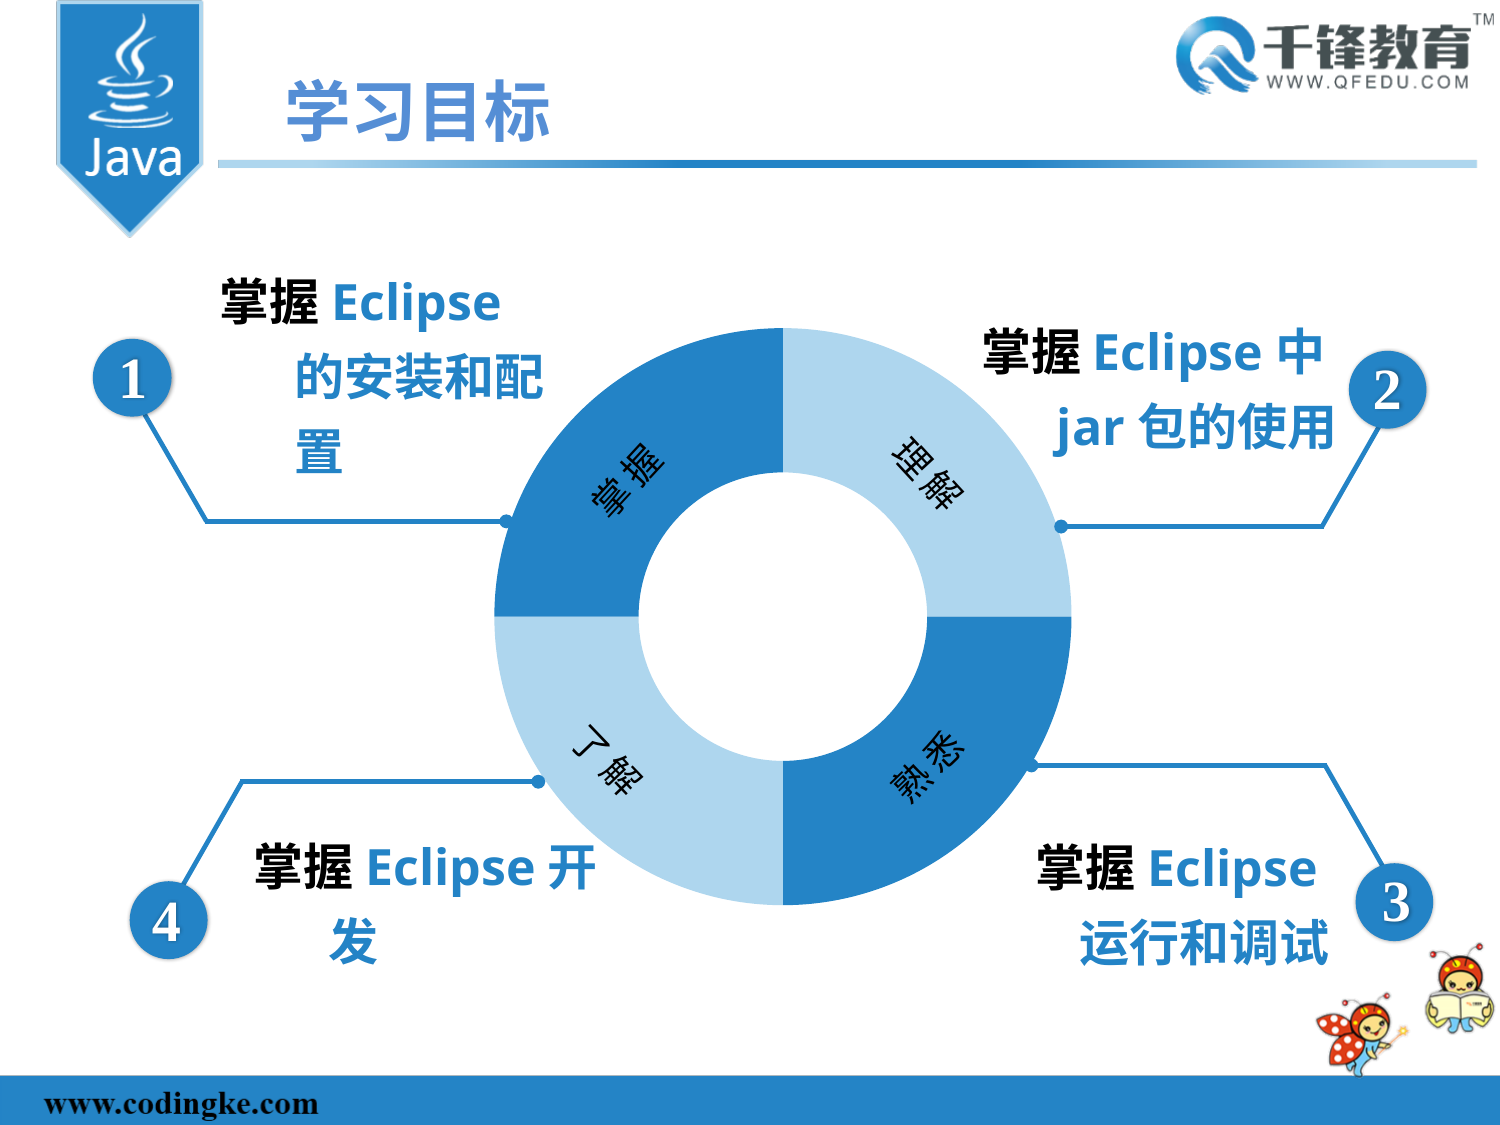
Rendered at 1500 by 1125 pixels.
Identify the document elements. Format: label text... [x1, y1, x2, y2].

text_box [974, 765, 1434, 980]
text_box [957, 300, 1427, 527]
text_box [129, 781, 646, 962]
text_box 学习目标 [269, 63, 1081, 156]
chart [0, 327, 1120, 950]
picture [0, 0, 1500, 1125]
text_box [92, 283, 567, 522]
